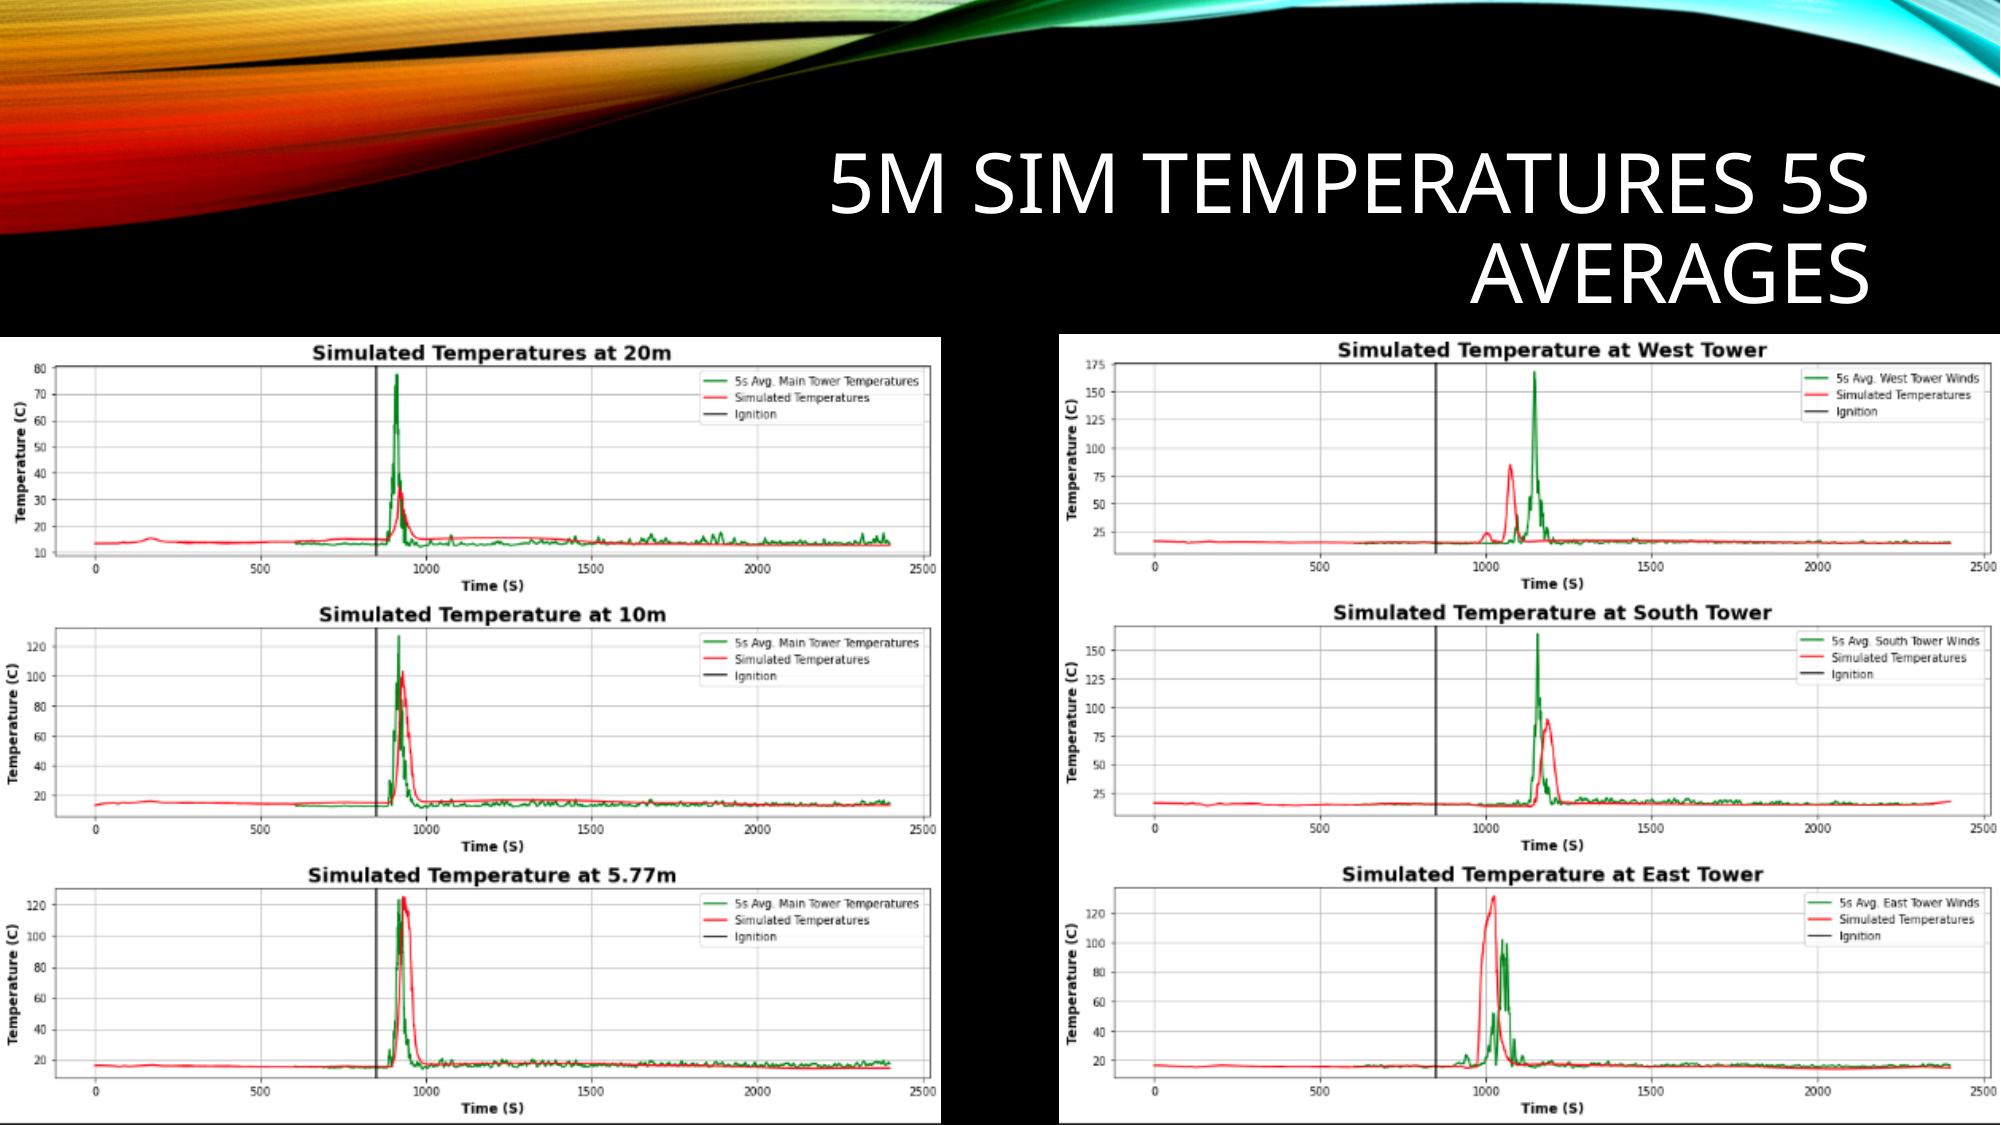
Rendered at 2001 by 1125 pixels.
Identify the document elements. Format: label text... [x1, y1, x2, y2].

picture [1059, 334, 2000, 1125]
picture [0, 0, 2000, 237]
title 5m sim temperatures 5s averages [474, 125, 1888, 338]
picture [0, 336, 941, 1125]
